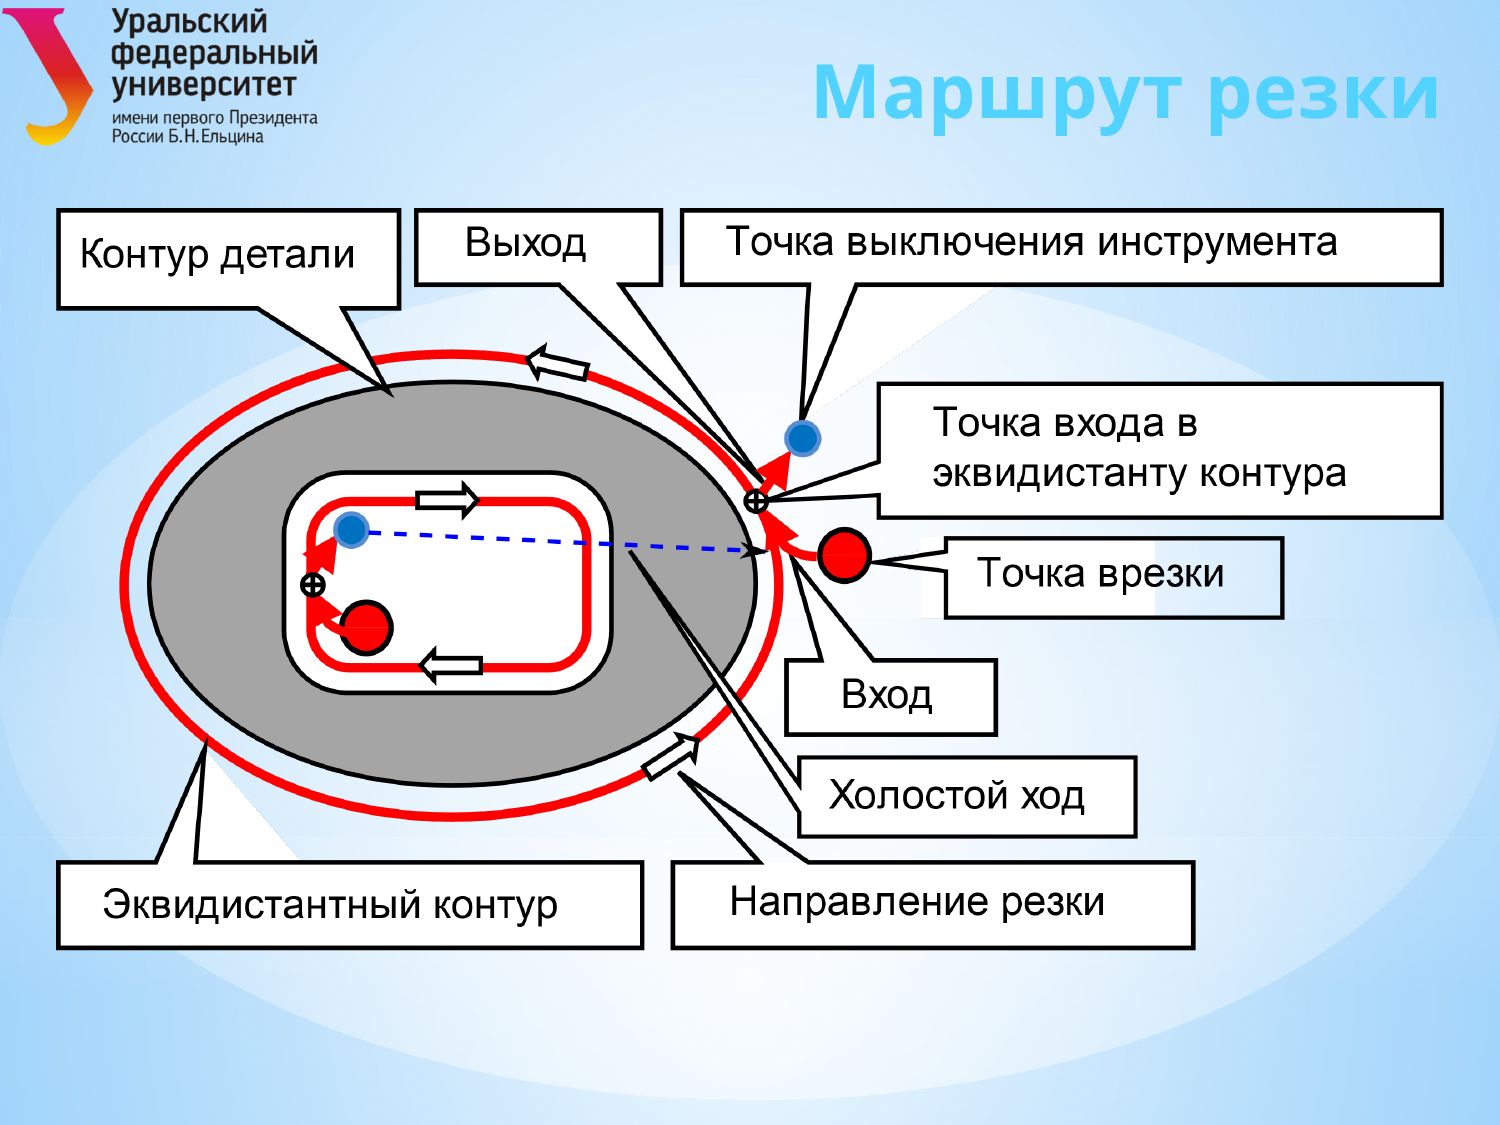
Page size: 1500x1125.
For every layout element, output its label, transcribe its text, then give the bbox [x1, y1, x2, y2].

text_box Маршрут резки [341, 35, 1459, 141]
picture [0, 0, 337, 154]
picture [56, 207, 1444, 995]
